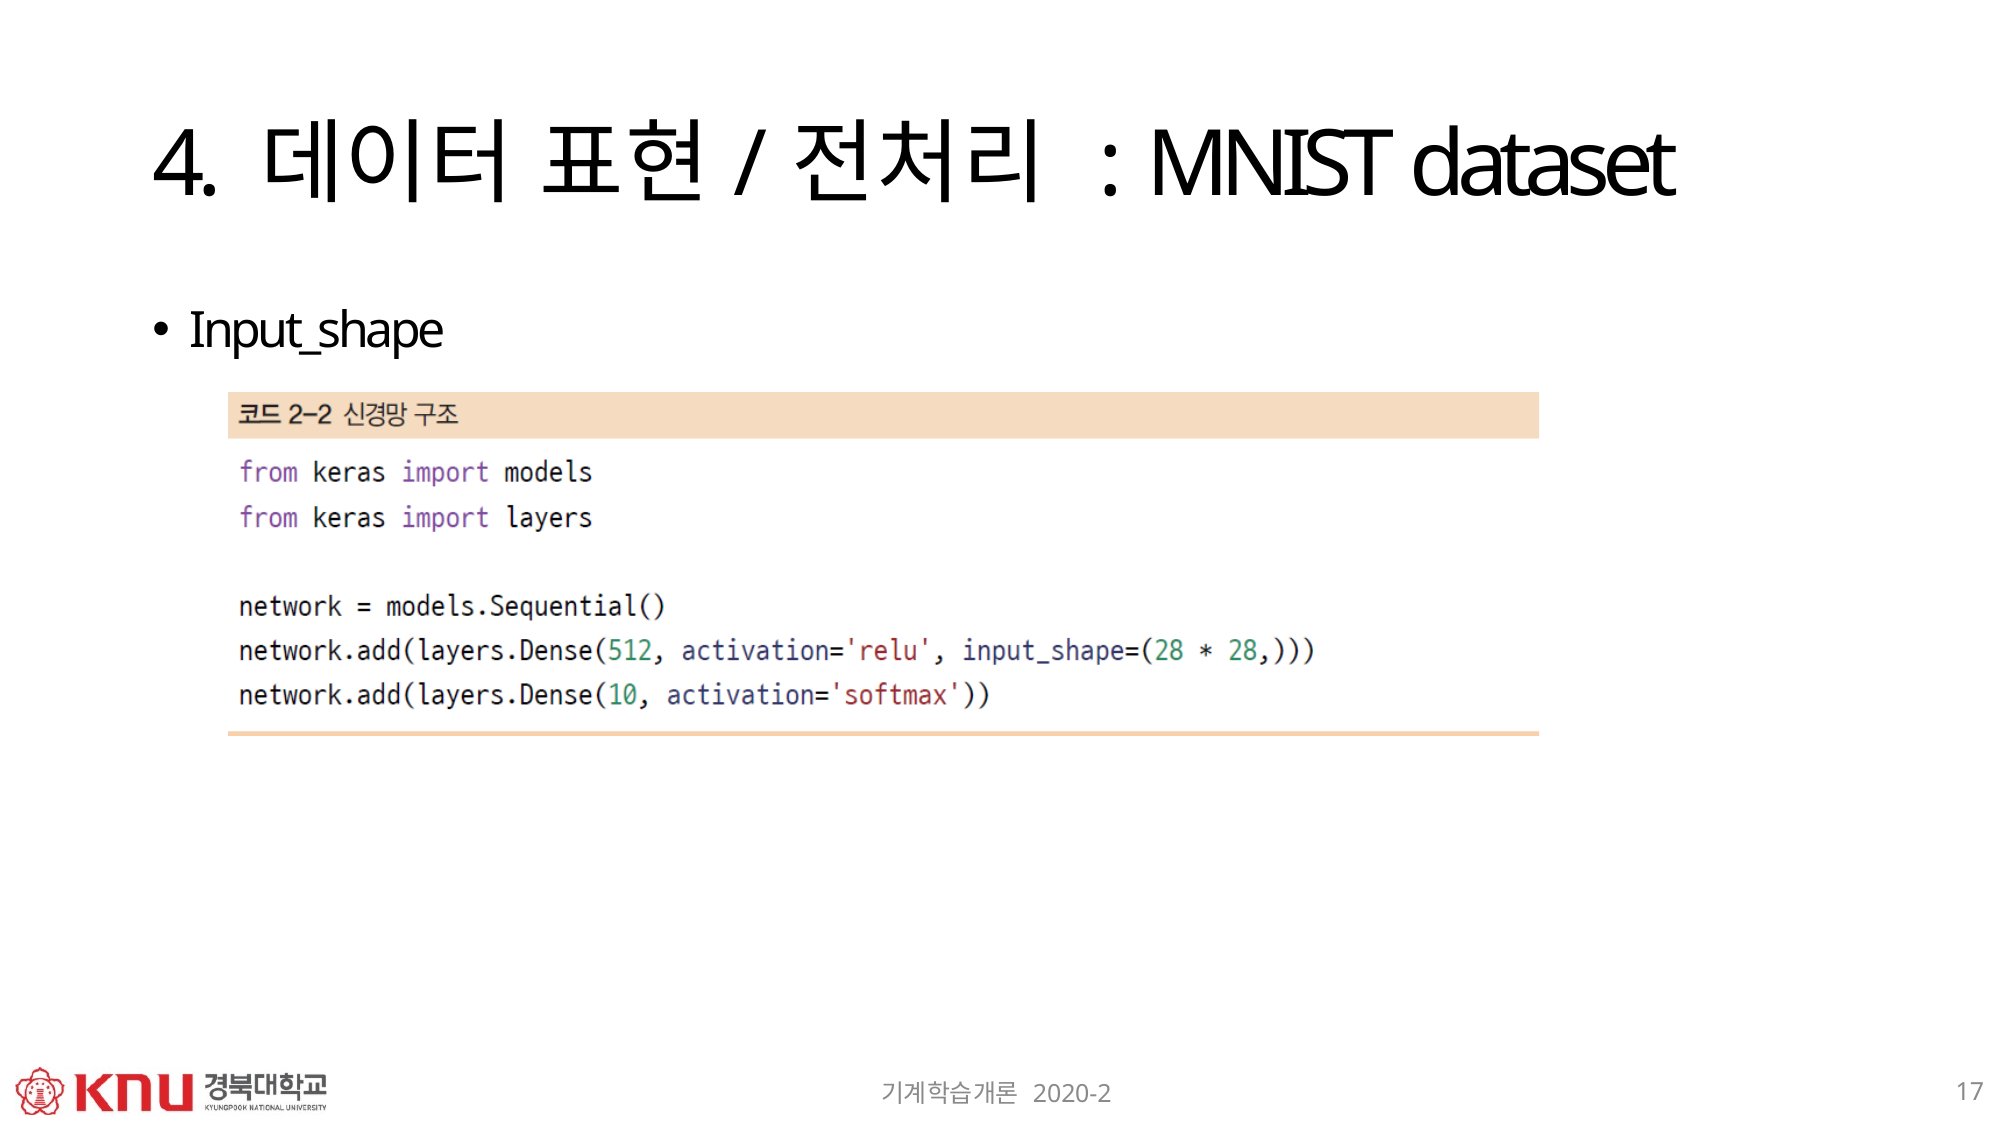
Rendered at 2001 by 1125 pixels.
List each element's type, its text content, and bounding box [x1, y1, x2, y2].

title 4. 데이터 표현/전처리 : MNIST dataset [150, 101, 1750, 292]
text_box [228, 392, 1540, 736]
footer 기계학습개론 2020-2 [878, 1073, 1121, 1125]
text_box Input_shape [150, 295, 484, 358]
slide_number 17 [1949, 1071, 1990, 1125]
picture [15, 1067, 327, 1115]
